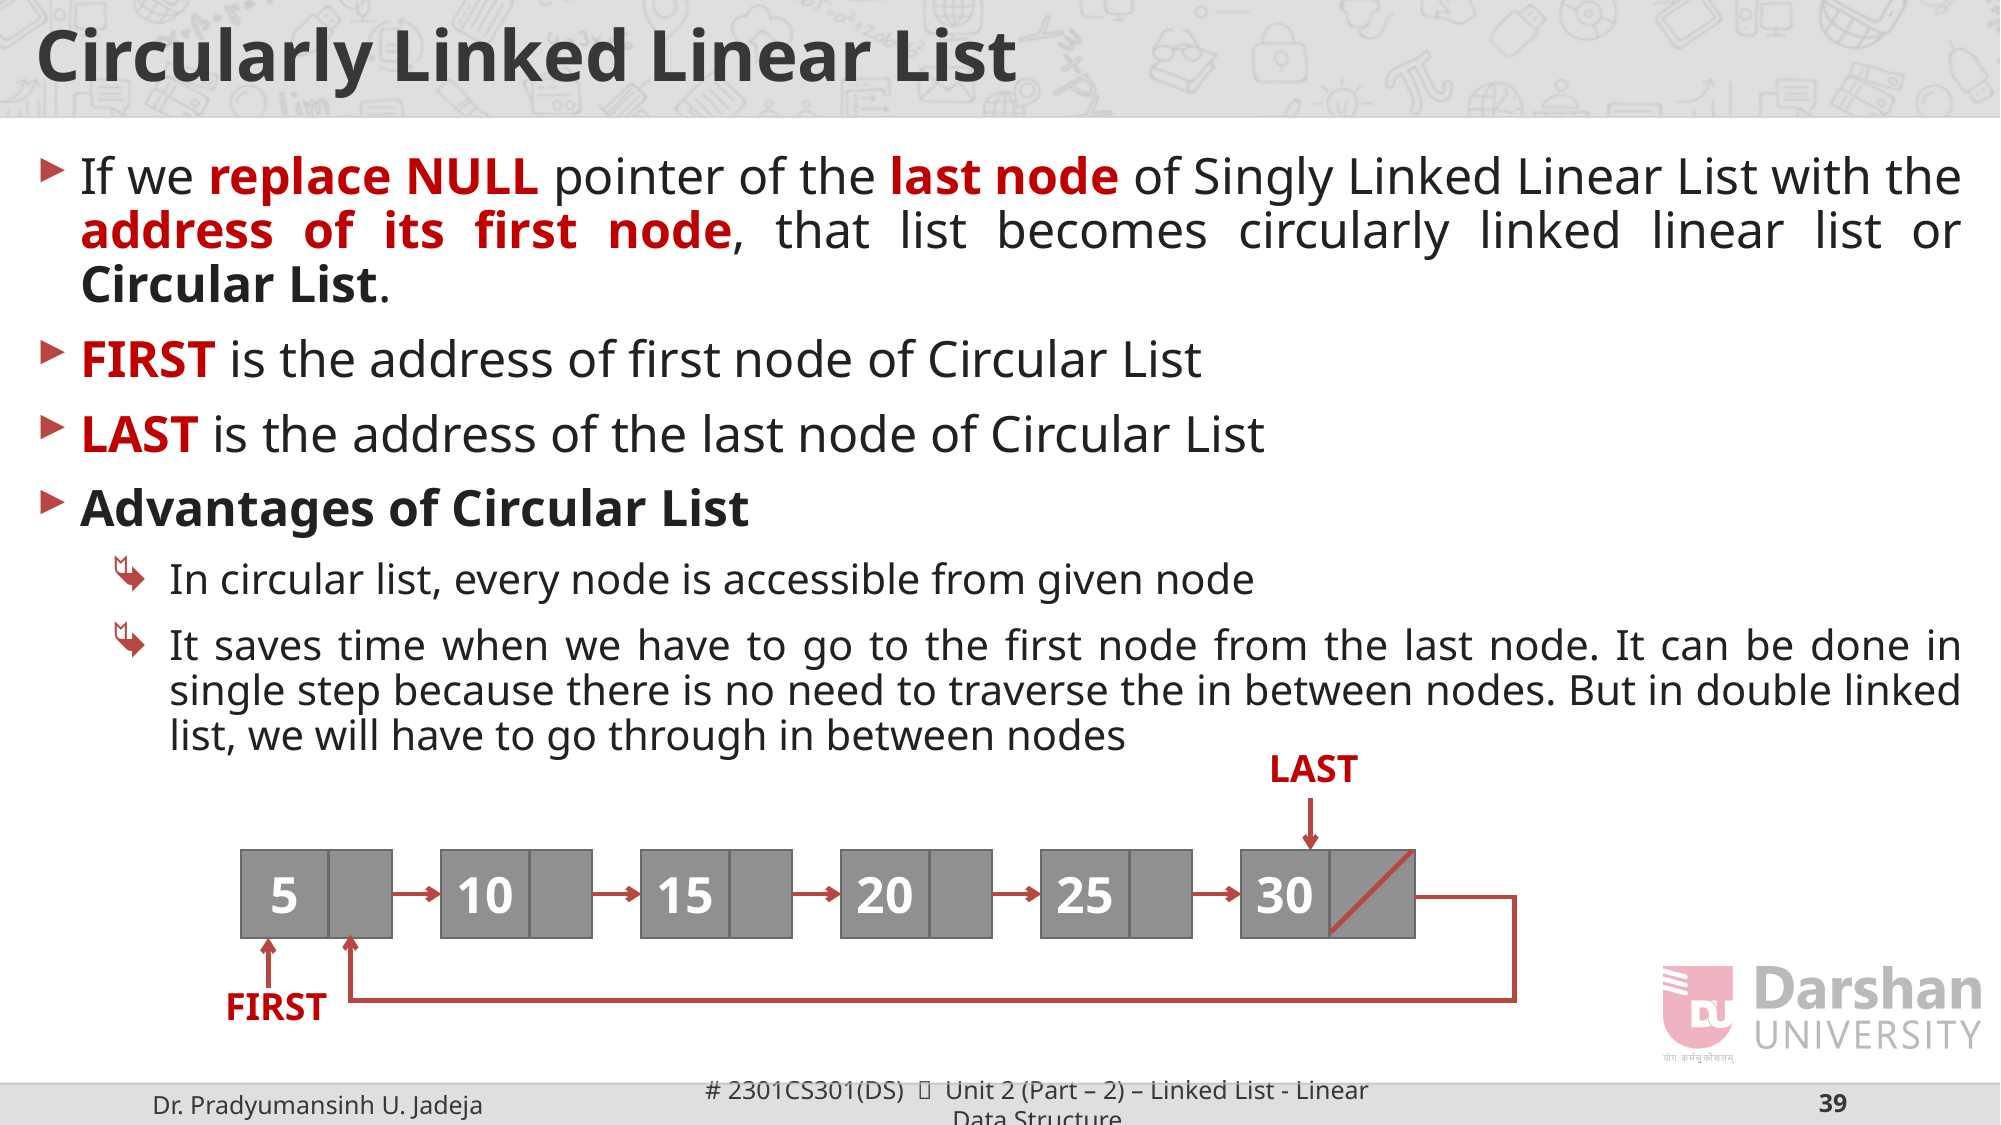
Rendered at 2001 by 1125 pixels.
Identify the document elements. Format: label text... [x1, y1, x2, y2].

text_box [441, 850, 593, 938]
text_box [343, 896, 1516, 1001]
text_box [841, 850, 993, 938]
list If we replace NULL pointer of the last node of Singly Linked Linear List with the address of its first node, that list becomes circularly linked linear list or Circular List. FIRST is the address of first node of Circular List LAST is the address of the last node of Circular List Advantages of Circular List In circular list, every node is accessible from given node It saves time when we have to go to the first node from the last node. It can be done in single step because there is no need to traverse the in between nodes. But in double linked list, we will have to go through in between nodes [21, 143, 1979, 1061]
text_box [641, 850, 793, 938]
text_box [1241, 850, 1416, 938]
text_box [1041, 850, 1193, 938]
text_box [240, 850, 392, 938]
text_box FIRST [210, 975, 343, 1036]
title Circularly Linked Linear List [0, 0, 2000, 117]
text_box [1330, 850, 1413, 933]
text_box LAST [1254, 737, 1374, 798]
